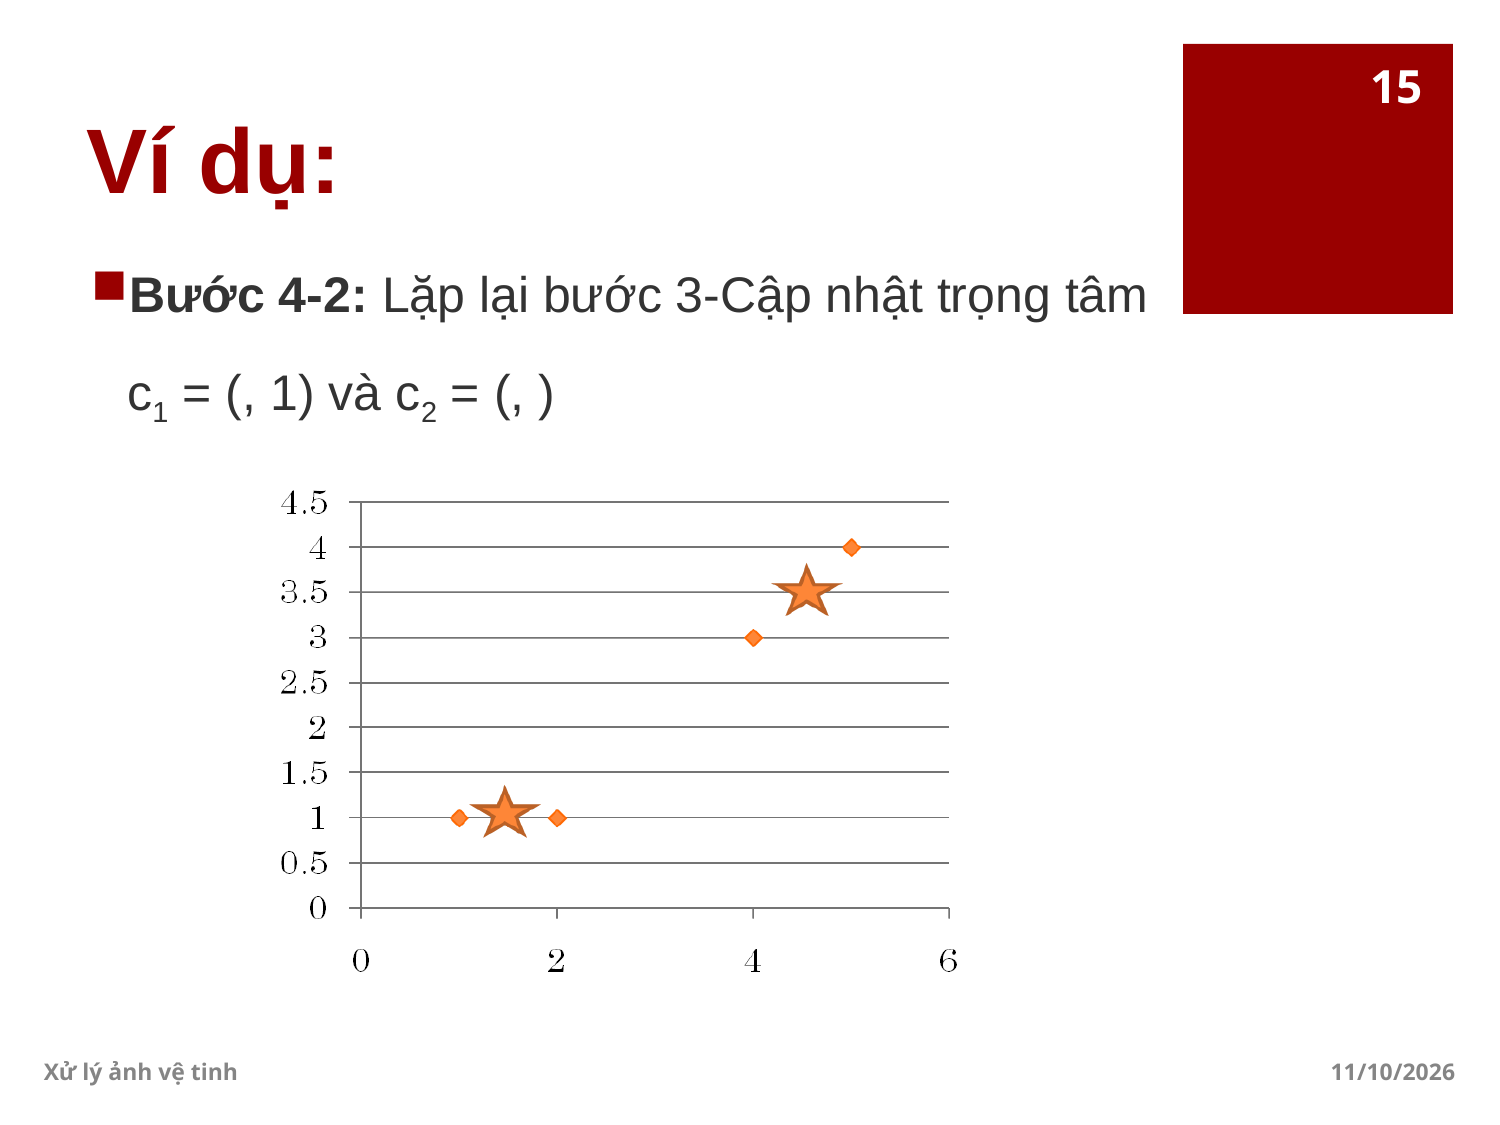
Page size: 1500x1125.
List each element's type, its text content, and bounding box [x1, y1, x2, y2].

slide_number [1183, 1042, 1471, 1103]
title Ví dụ: [71, 101, 1140, 220]
footer Xử lý ảnh vệ tinh [28, 1042, 1015, 1103]
slide_number 15 [1354, 59, 1438, 120]
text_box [254, 452, 1184, 1044]
